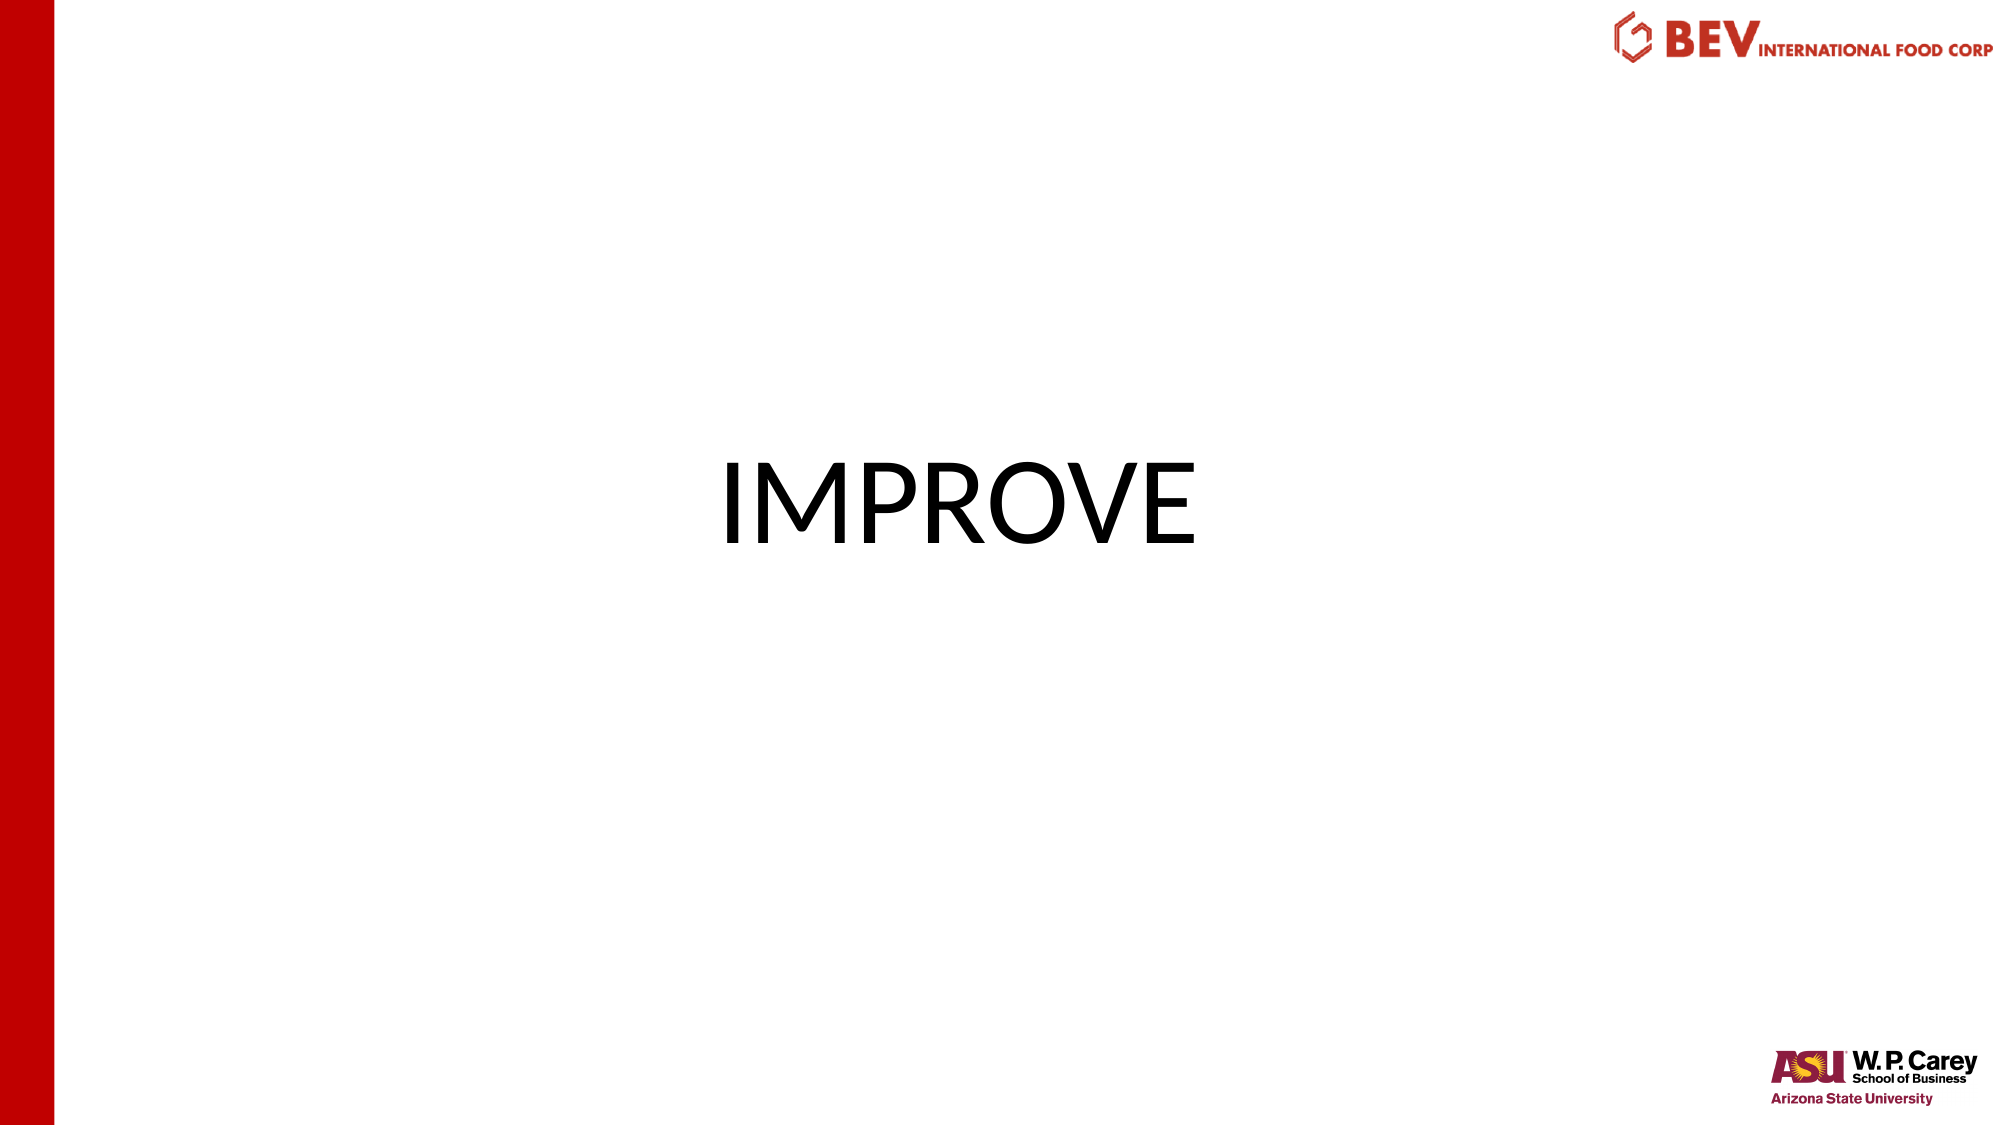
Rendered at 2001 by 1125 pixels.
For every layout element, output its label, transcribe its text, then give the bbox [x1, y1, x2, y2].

text_box [0, 0, 55, 1125]
picture [1600, 0, 2000, 79]
title IMPROVE [702, 394, 2000, 612]
picture [1769, 1048, 1978, 1107]
